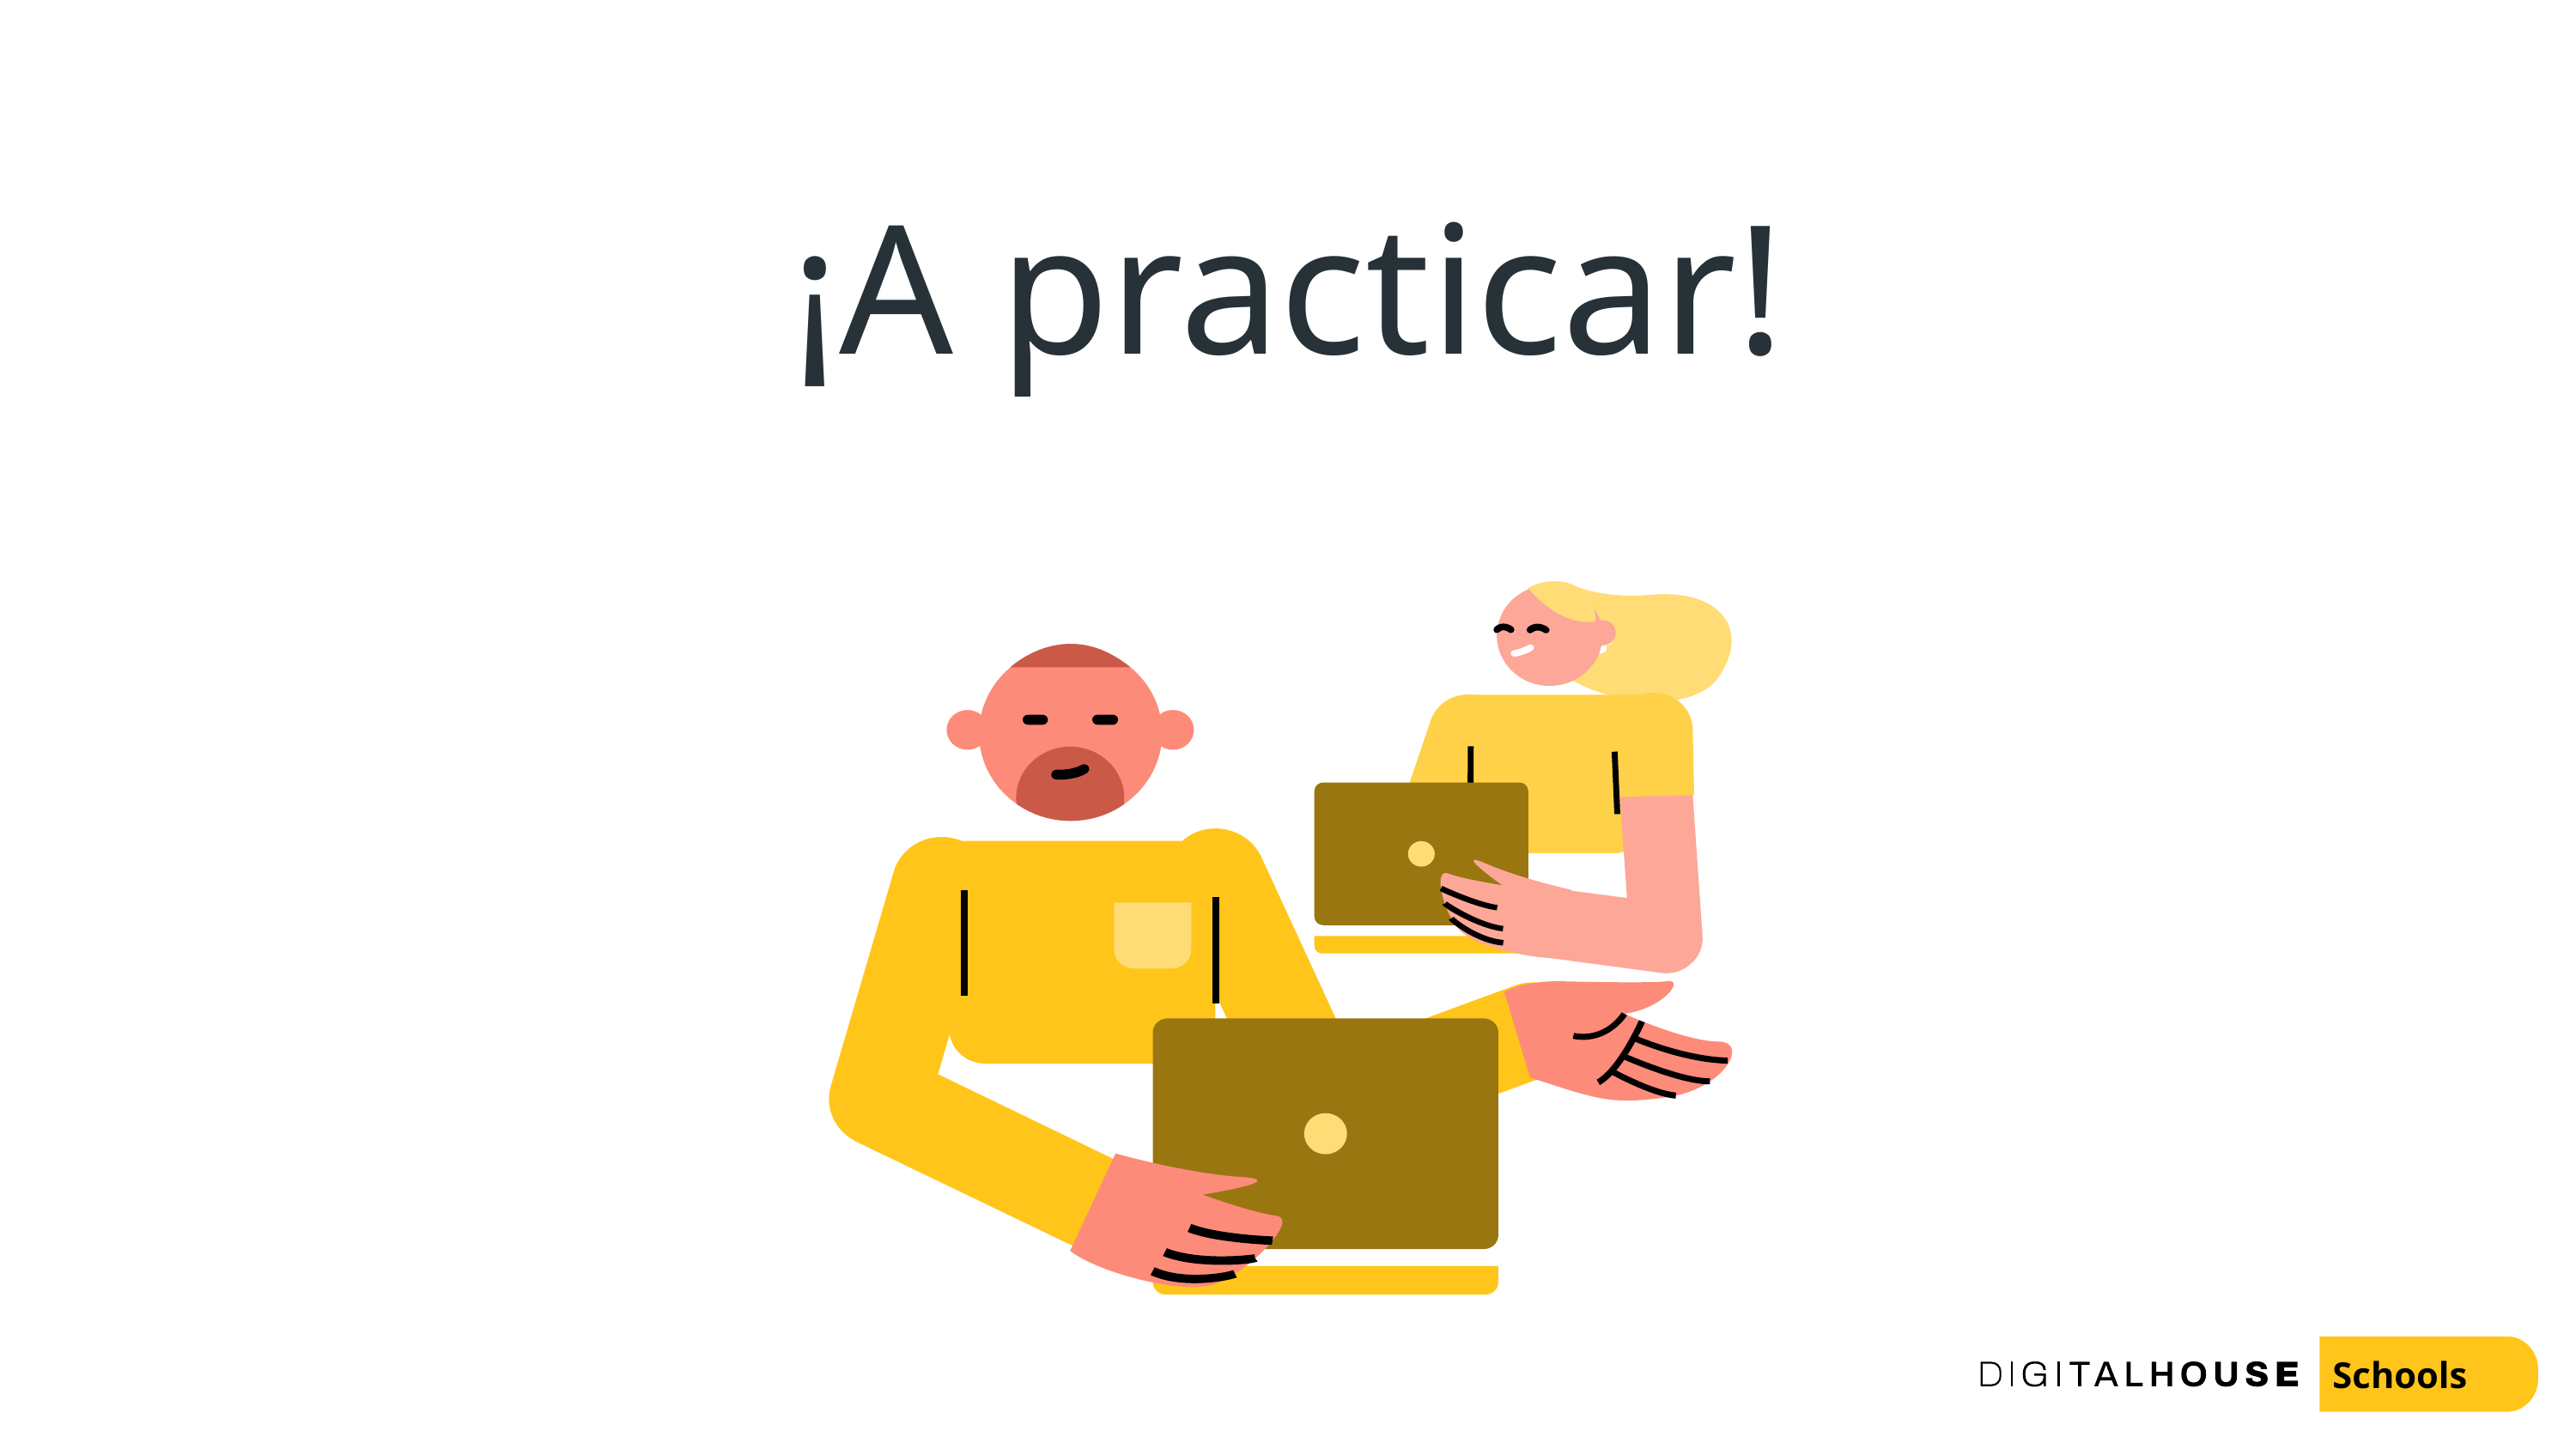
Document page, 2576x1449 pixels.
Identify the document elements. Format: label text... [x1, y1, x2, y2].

text_box ¡A practicar! [609, 154, 1967, 391]
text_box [1980, 1336, 2539, 1412]
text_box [1314, 580, 1750, 974]
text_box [824, 643, 1751, 1295]
